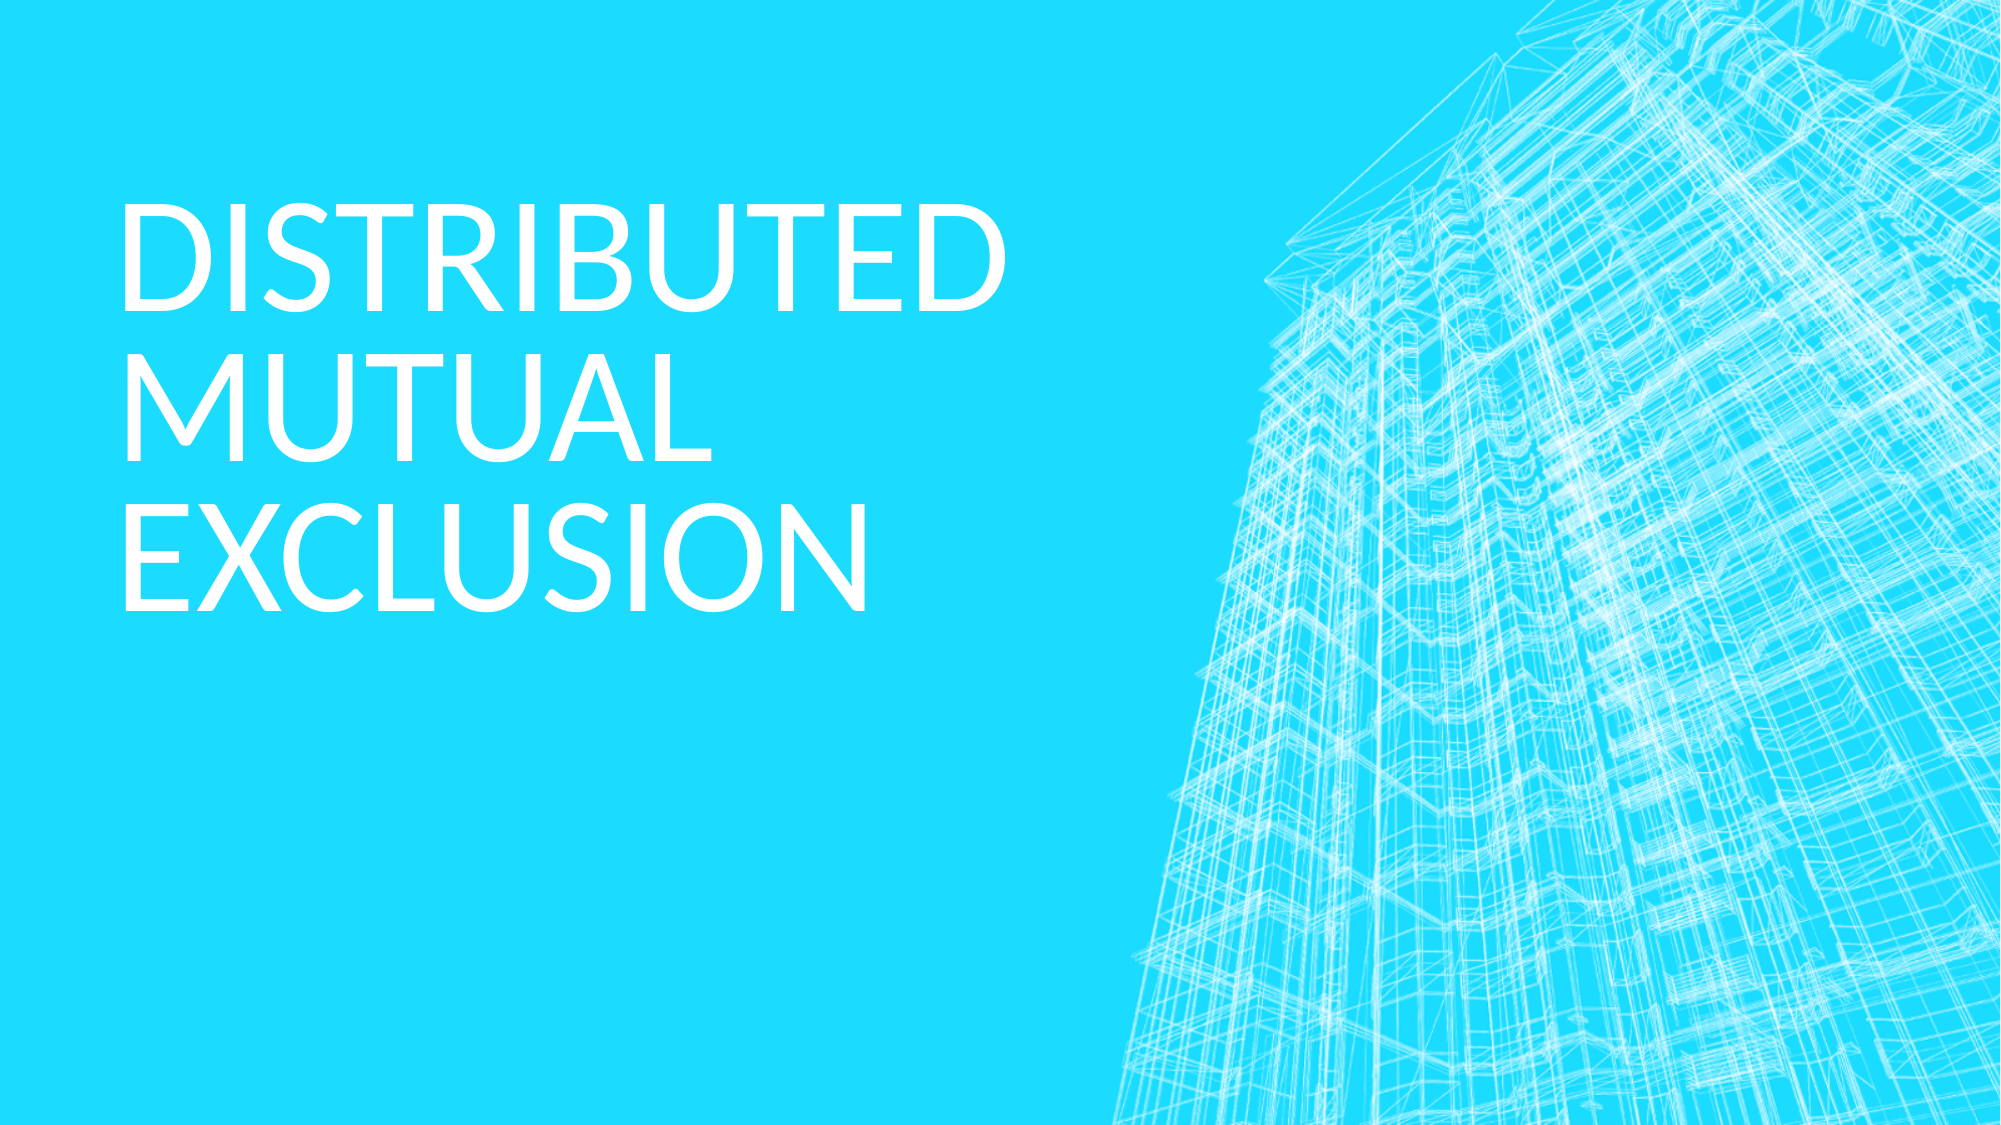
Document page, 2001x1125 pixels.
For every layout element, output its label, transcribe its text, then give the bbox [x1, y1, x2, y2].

picture [0, 0, 2001, 1125]
title Distributed mutual exclusion [99, 123, 1225, 649]
